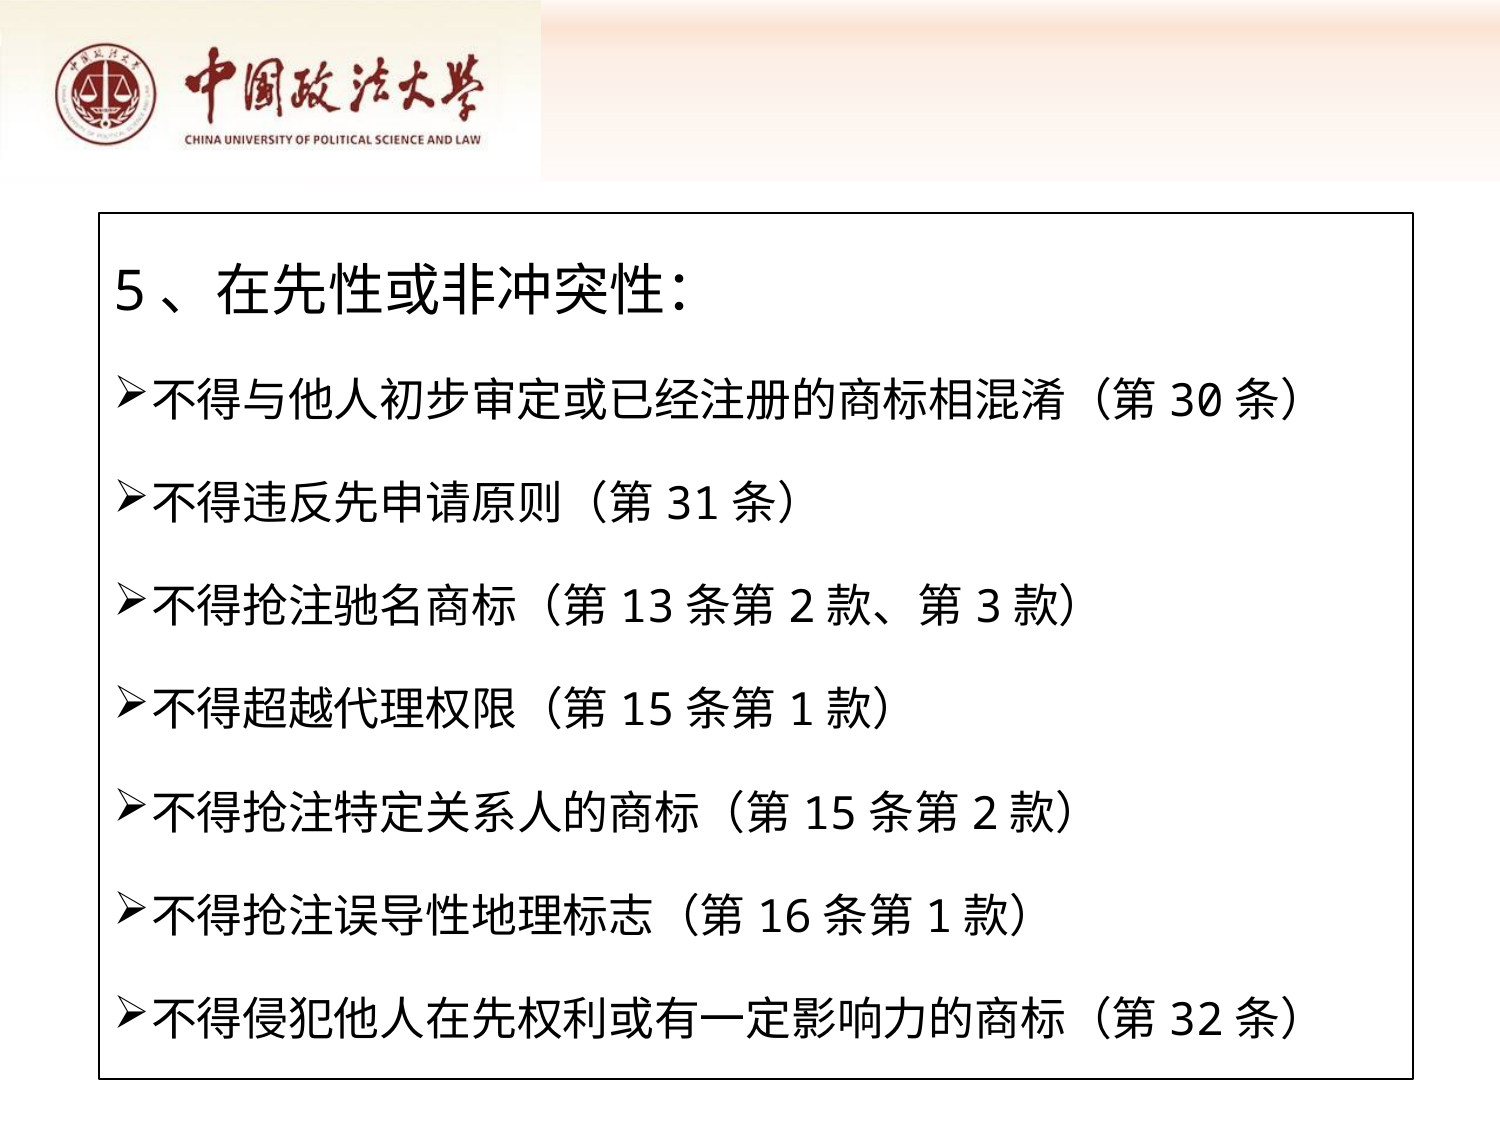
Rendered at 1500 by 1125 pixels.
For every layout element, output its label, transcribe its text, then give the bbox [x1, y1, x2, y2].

list 5、在先性或非冲突性： 不得与他人初步审定或已经注册的商标相混淆（第30条） 不得违反先申请原则（第31条） 不得抢注驰名商标（第13条第2款、第3款） 不得超越代理权限（第15条第1款） 不得抢注特定关系人的商标（第15条第2款） 不得抢注误导性地理标志（第16条第1款） 不得侵犯他人在先权利或有一定影响力的商标（第32条） [98, 213, 1413, 1079]
picture [0, 0, 1500, 182]
